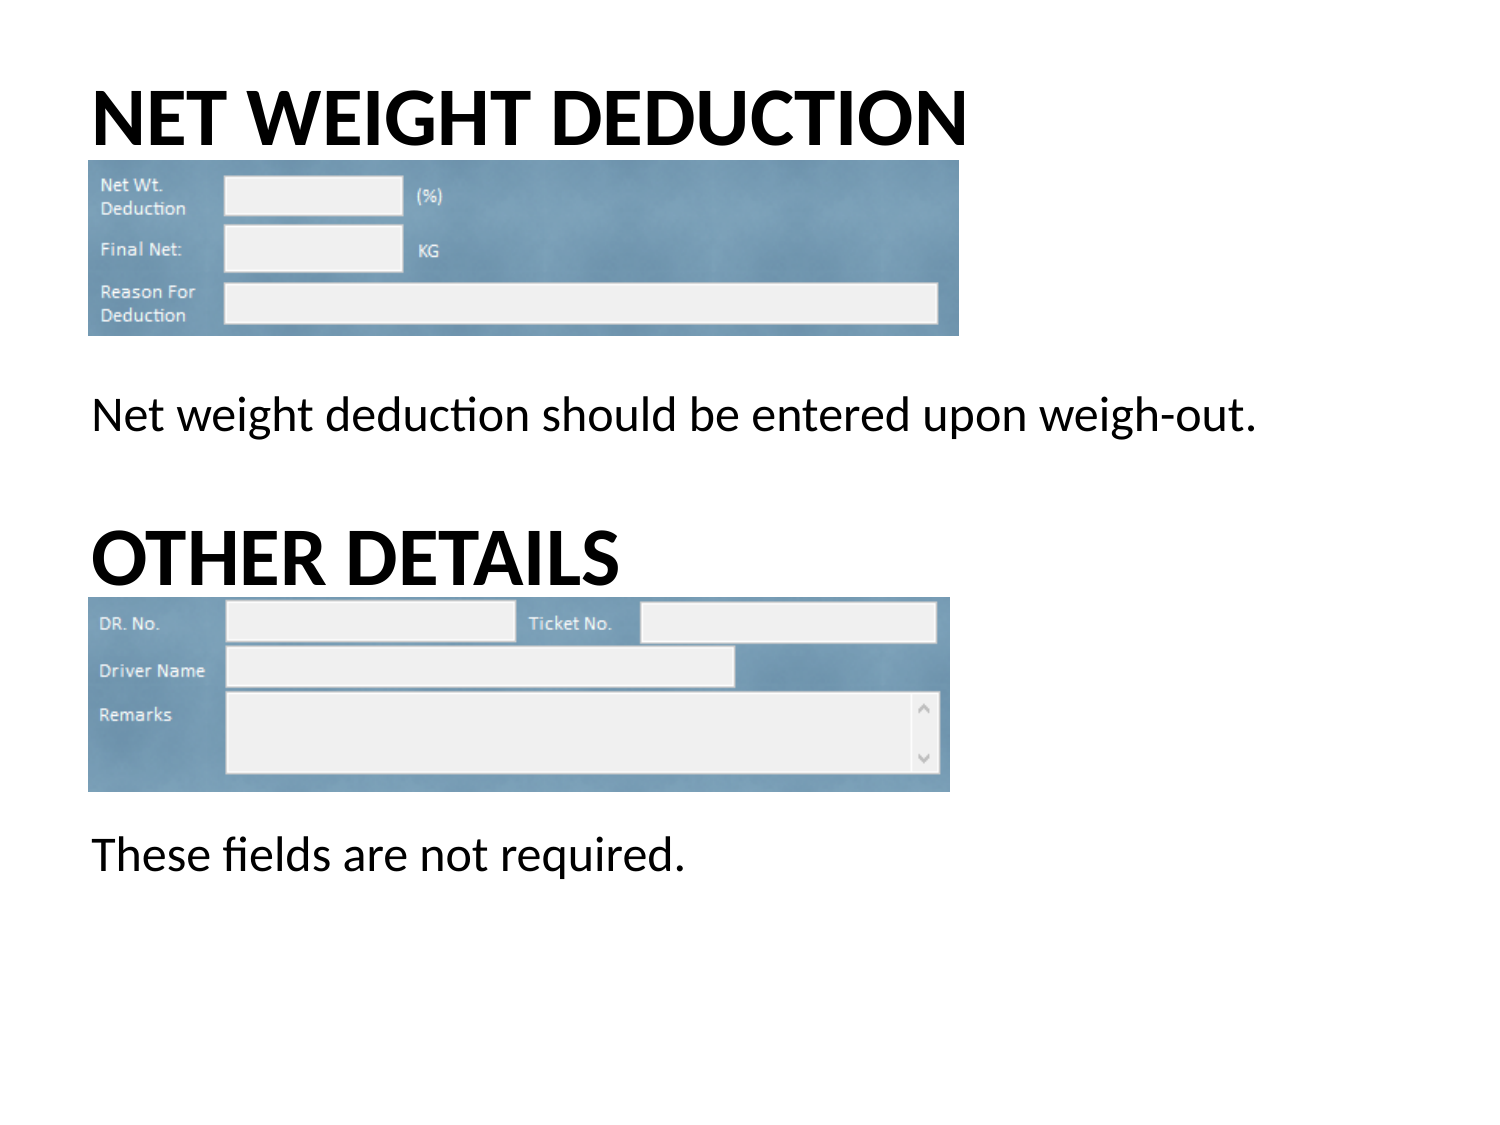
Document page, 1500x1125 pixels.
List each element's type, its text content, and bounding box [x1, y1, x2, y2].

picture [88, 597, 950, 792]
text_box NET WEIGHT DEDUCTION Net weight deduction should be entered upon weigh-out. OTHER DETAILS These fields are not required. [76, 54, 1424, 950]
picture [88, 160, 960, 337]
